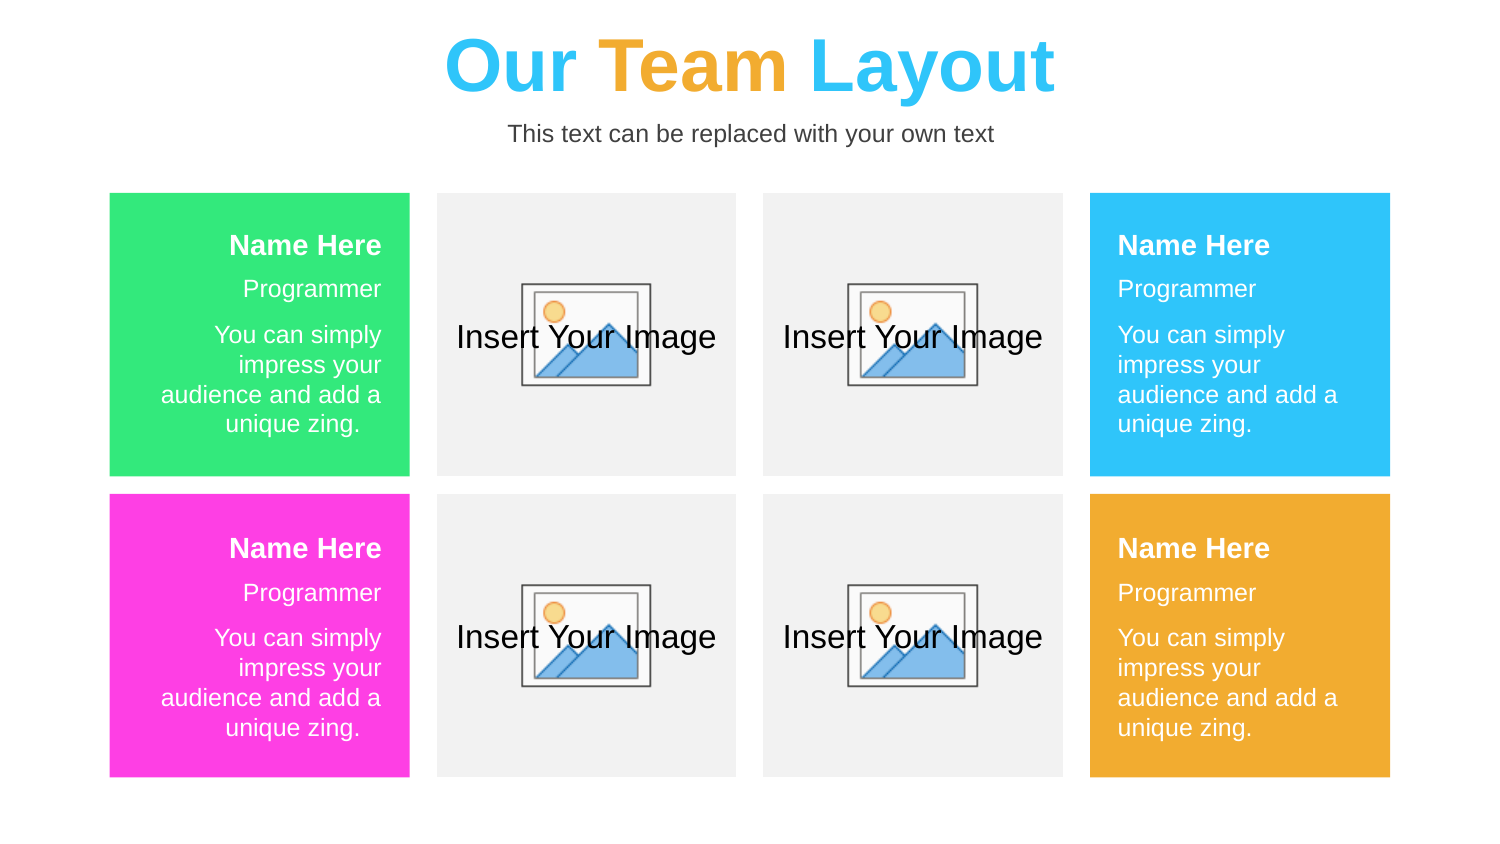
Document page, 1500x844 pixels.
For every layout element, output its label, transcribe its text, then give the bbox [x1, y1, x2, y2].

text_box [1102, 223, 1381, 448]
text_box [119, 526, 397, 752]
list This text can be replaced with your own text [0, 114, 1500, 151]
picture [763, 493, 1064, 778]
title Our Team Layout [0, 8, 1500, 114]
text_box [119, 223, 397, 448]
picture [436, 493, 737, 778]
picture [763, 192, 1064, 477]
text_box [1102, 526, 1381, 752]
picture [436, 192, 737, 477]
